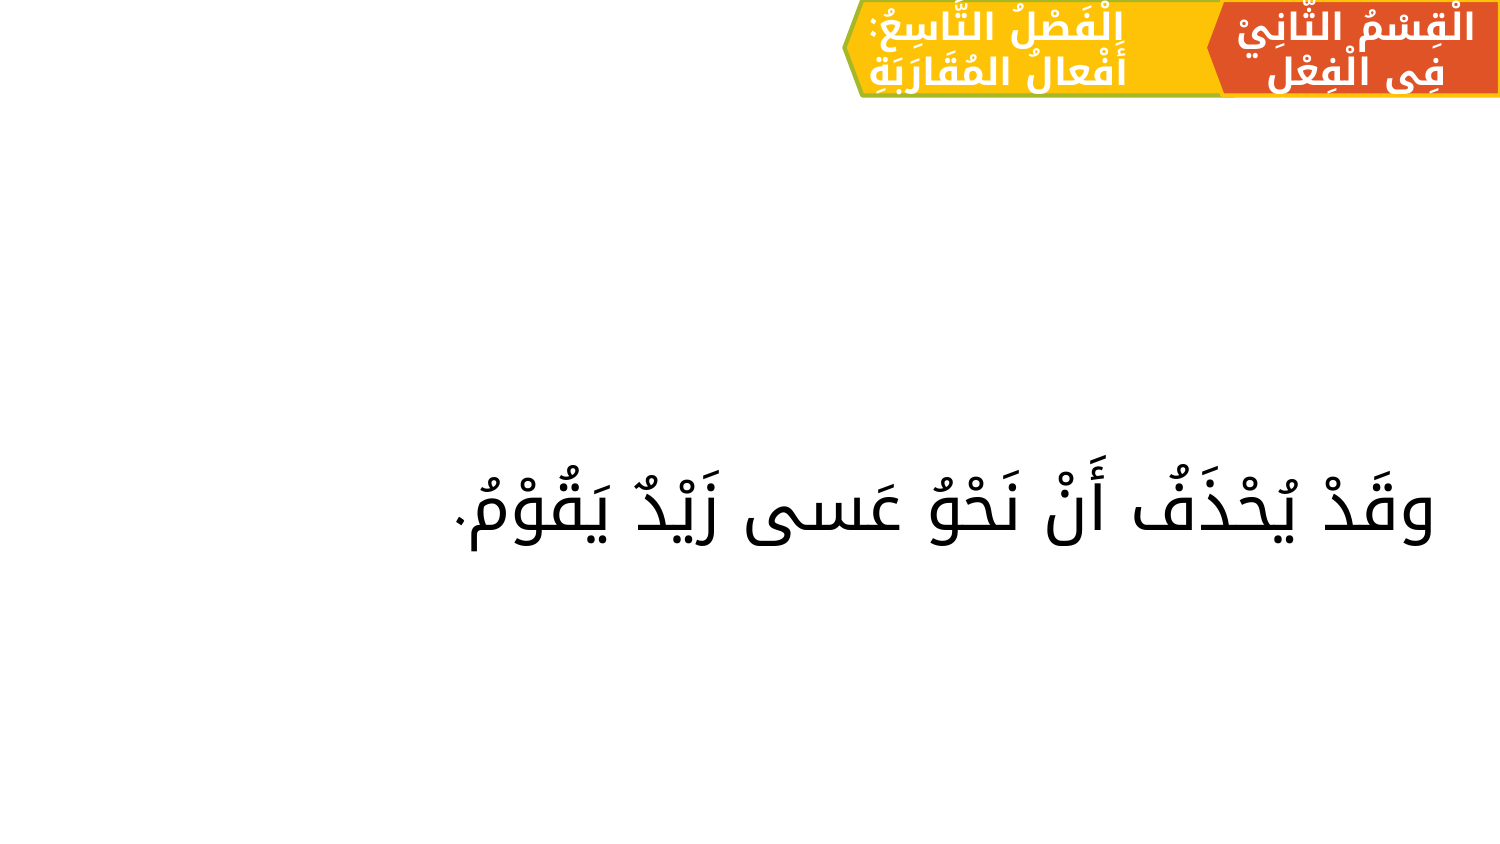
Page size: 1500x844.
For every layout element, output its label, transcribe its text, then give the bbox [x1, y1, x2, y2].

list وقَدْ يُحْذَفُ أَنْ نَحْوُ عَسى زَيْدٌ يَقُوْمُ. [29, 102, 1471, 824]
text_box الْفَصْلُ التَّاسِعُ: أَفْعالُ المُقَارَبَةِ [842, 0, 1221, 98]
text_box الْقِسْمُ الثَّانِيْ فِي الْفِعْلِ [1202, 0, 1500, 98]
